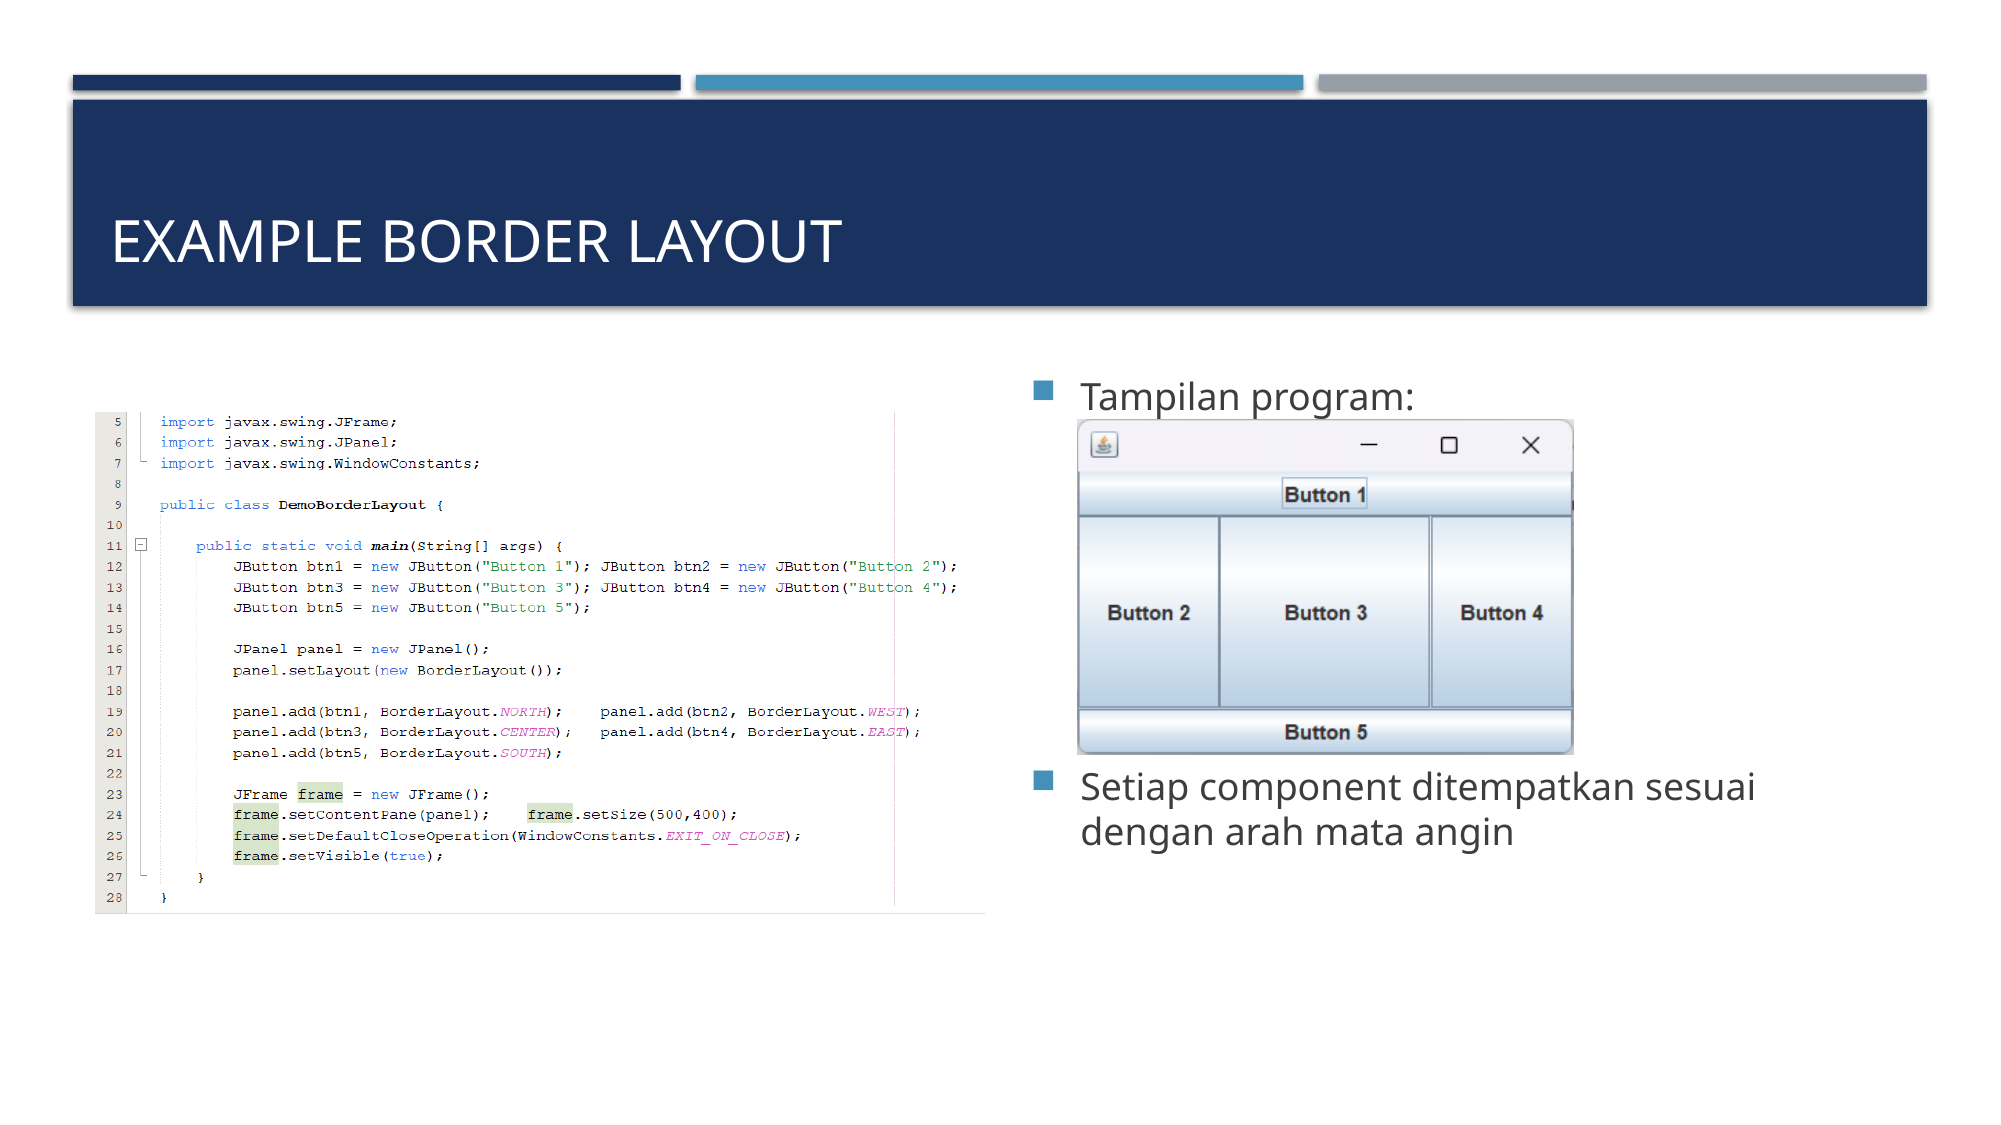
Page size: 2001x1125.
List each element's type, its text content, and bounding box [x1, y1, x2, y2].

title Example BORDER layout [95, 119, 1905, 282]
picture [1077, 419, 1574, 755]
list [94, 412, 986, 915]
list Tampilan program: Setiap component ditempatkan sesuai dengan arah mata angin [1015, 365, 1905, 962]
